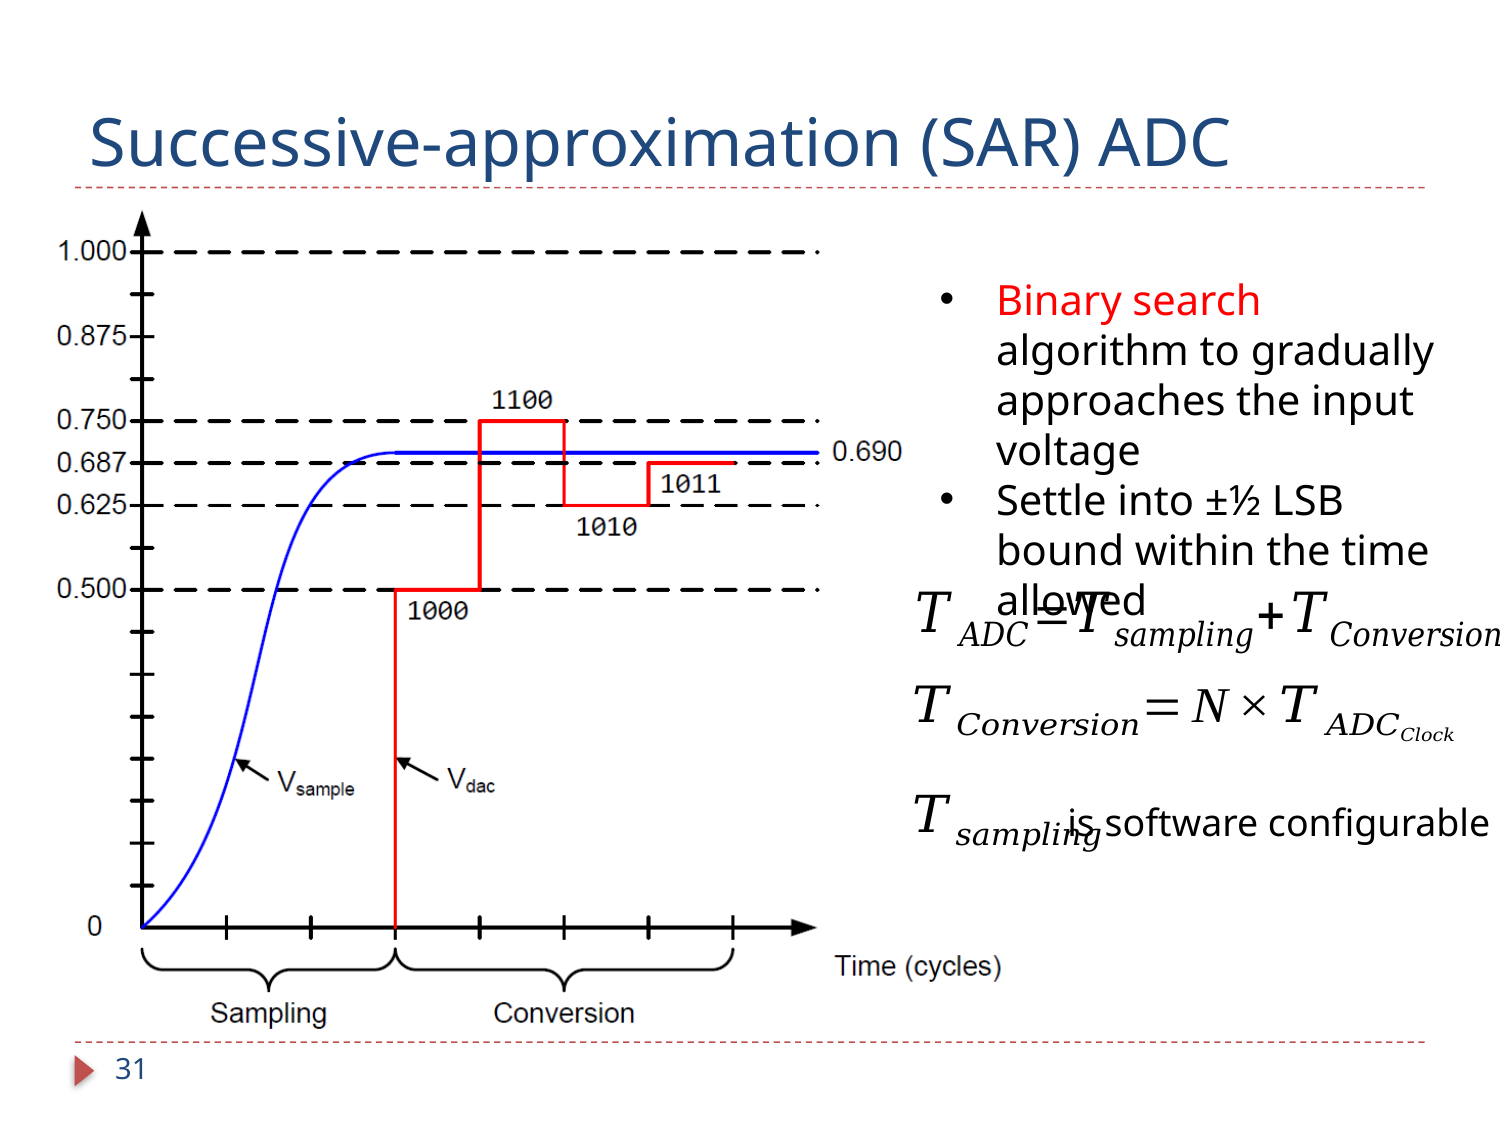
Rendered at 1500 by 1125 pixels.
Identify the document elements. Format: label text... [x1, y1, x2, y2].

text_box is software configurable [1052, 791, 1500, 851]
slide_number 31 [100, 1047, 426, 1103]
text_box Binary search algorithm to gradually approaches the input voltage Settle into ±½ LSB bound within the time allowed [1029, 266, 1463, 632]
title Successive-approximation (SAR) ADC [75, 24, 1425, 188]
picture [49, 197, 1024, 1036]
